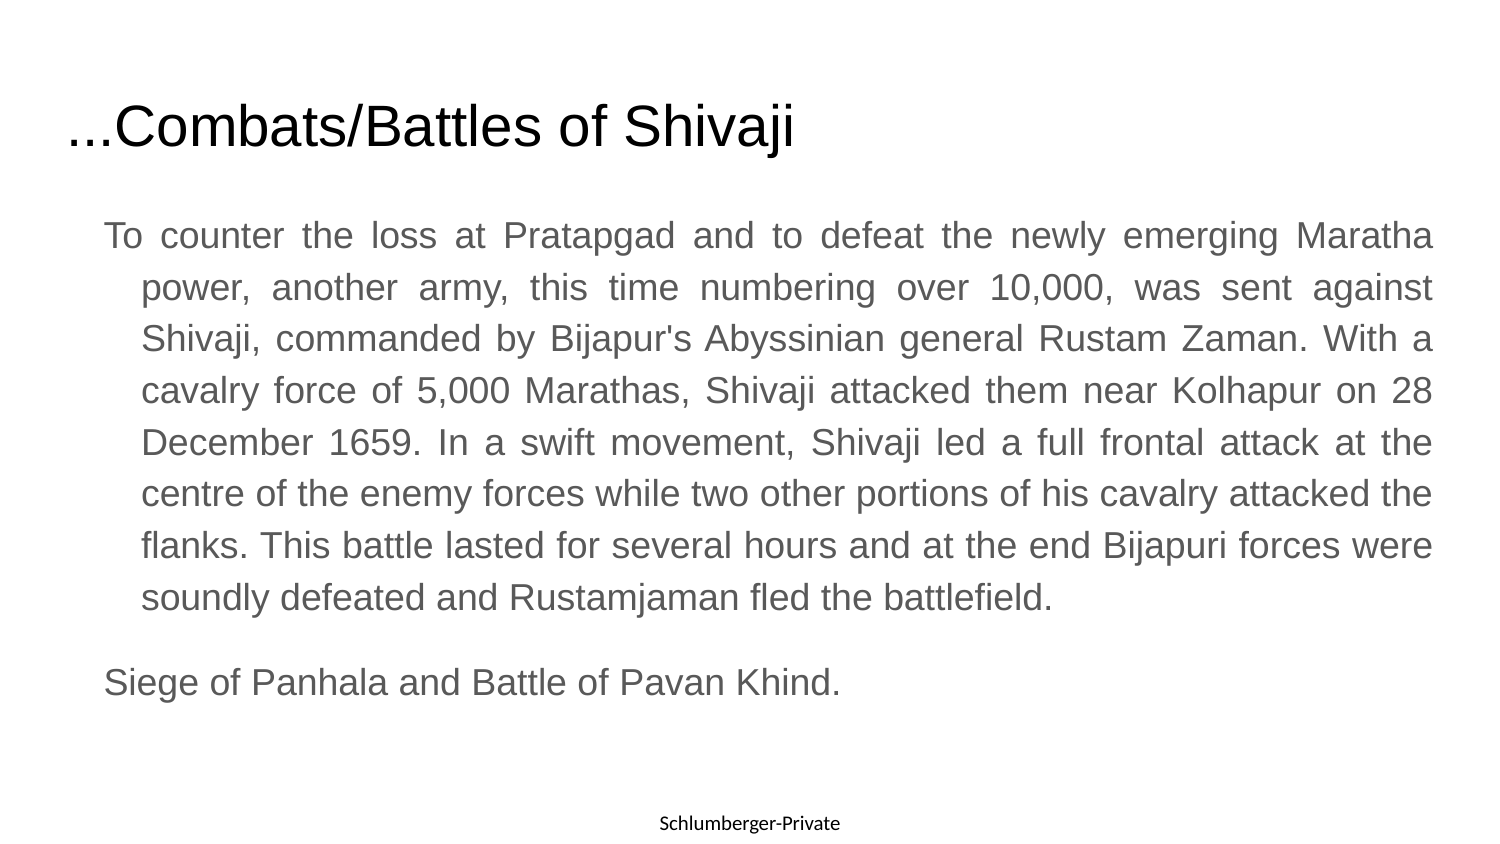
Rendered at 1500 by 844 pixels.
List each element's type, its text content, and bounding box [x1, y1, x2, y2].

list To counter the loss at Pratapgad and to defeat the newly emerging Maratha power, another army, this time numbering over 10,000, was sent against Shivaji, commanded by Bijapur's Abyssinian general Rustam Zaman. With a cavalry force of 5,000 Marathas, Shivaji attacked them near Kolhapur on 28 December 1659. In a swift movement, Shivaji led a full frontal attack at the centre of the enemy forces while two other portions of his cavalry attacked the flanks. This battle lasted for several hours and at the end Bijapuri forces were soundly defeated and Rustamjaman fled the battlefield. Siege of Panhala and Battle of Pavan Khind. [51, 189, 1449, 750]
title ...Combats/Battles of Shivaji [51, 72, 1449, 167]
